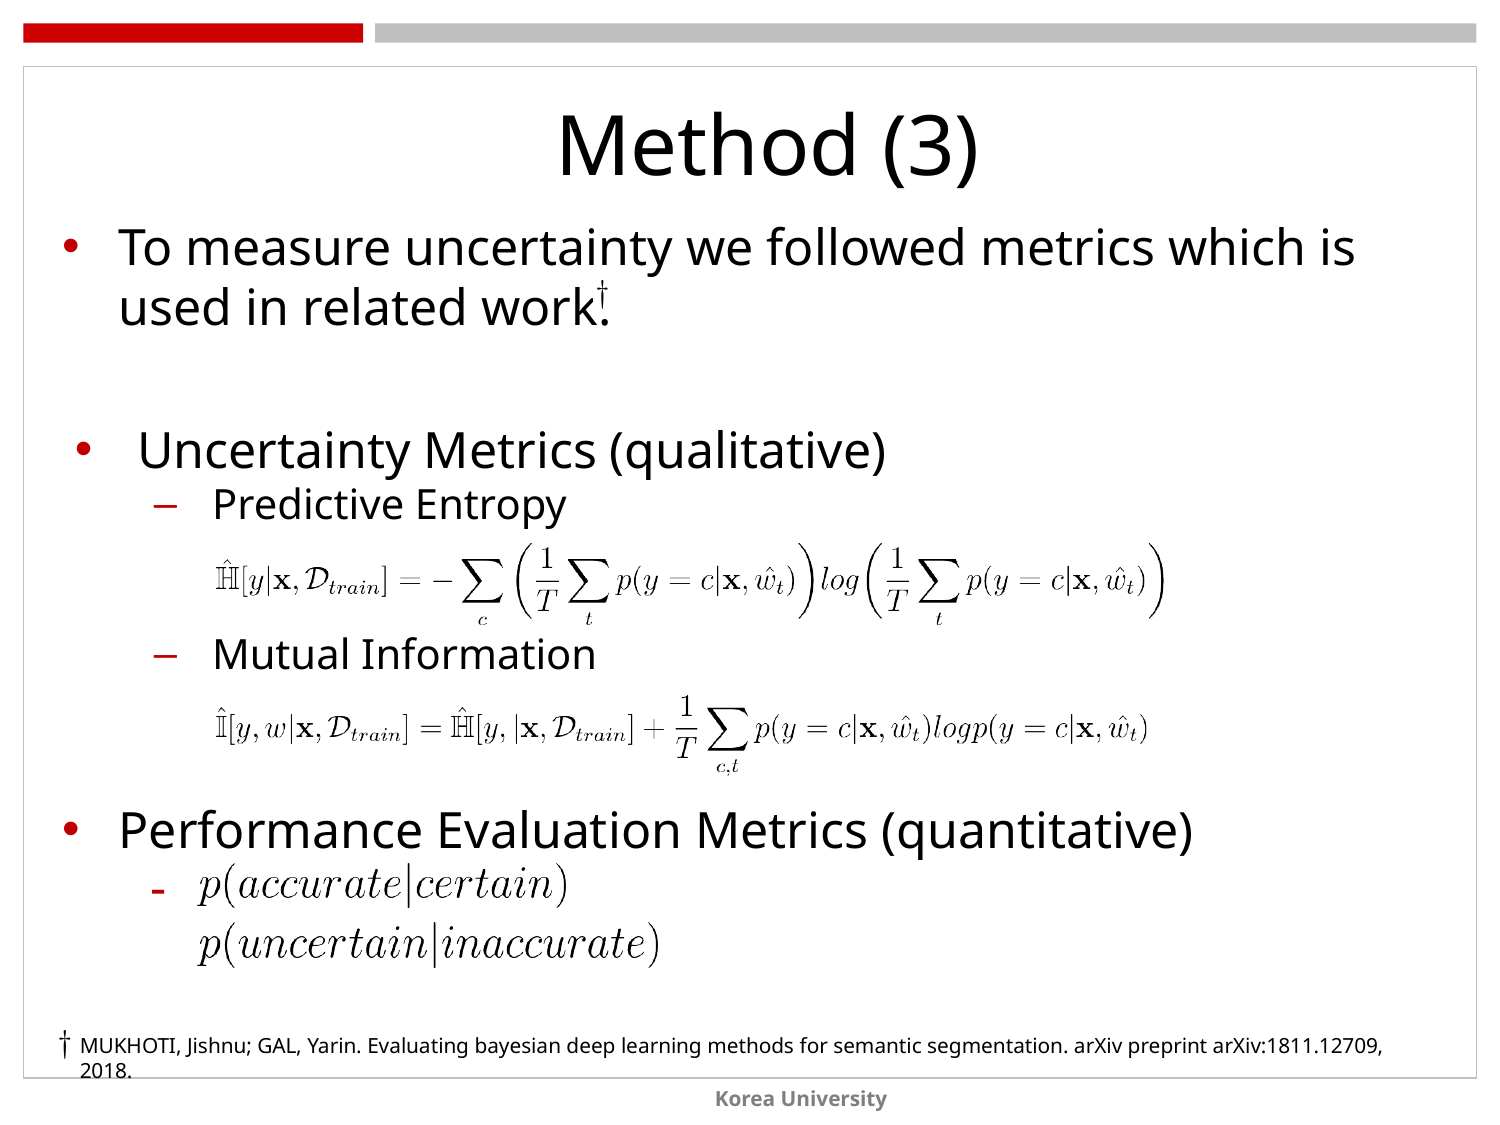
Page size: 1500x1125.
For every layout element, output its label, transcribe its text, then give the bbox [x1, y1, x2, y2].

text_box MUKHOTI, Jishnu; GAL, Yarin. Evaluating bayesian deep learning methods for semantic segmentation. arXiv preprint arXiv:1811.12709, 2018. [64, 1017, 1437, 1098]
picture [215, 543, 1164, 625]
picture [215, 694, 1147, 776]
list To measure uncertainty we followed metrics which is used in related work. Uncertainty Metrics (qualitative) Predictive Entropy Mutual Information Performance Evaluation Metrics (quantitative) [47, 208, 1453, 998]
picture [197, 863, 567, 909]
picture [55, 1029, 77, 1062]
picture [197, 922, 658, 968]
text_box Method (3) [64, 84, 1471, 209]
picture [593, 279, 615, 312]
text_box 1) [585, 267, 744, 348]
